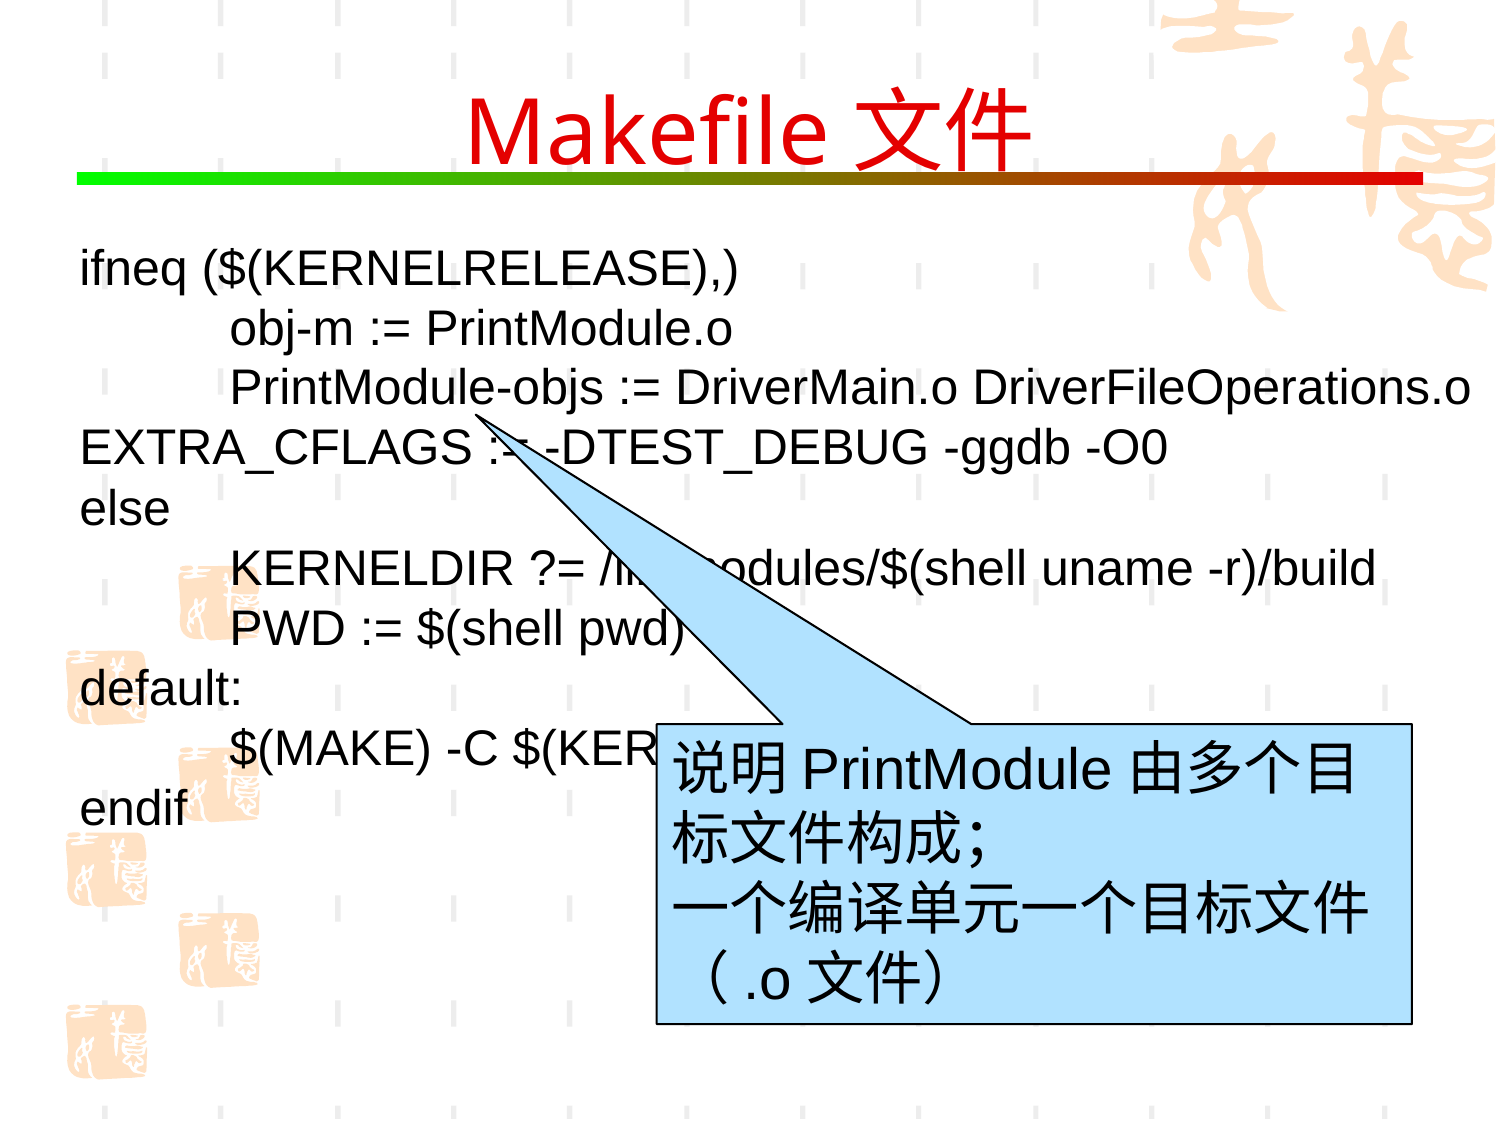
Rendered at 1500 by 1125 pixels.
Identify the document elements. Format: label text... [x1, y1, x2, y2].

text_box ifneq ($(KERNELRELEASE),) obj-m := PrintModule.o PrintModule-objs := DriverMain.o DriverFileOperations.o EXTRA_CFLAGS := -DTEST_DEBUG -ggdb -O0 else KERNELDIR ?= /lib/modules/$(shell uname -r)/build PWD := $(shell pwd) default: $(MAKE) -C $(KERNELDIR) M=$(PWD) modules endif [64, 227, 1500, 843]
text_box 说明PrintModule由多个目标文件构成； 一个编译单元一个目标文件（.o文件） [475, 414, 1412, 1025]
title Makefile文件 [48, 44, 1451, 219]
